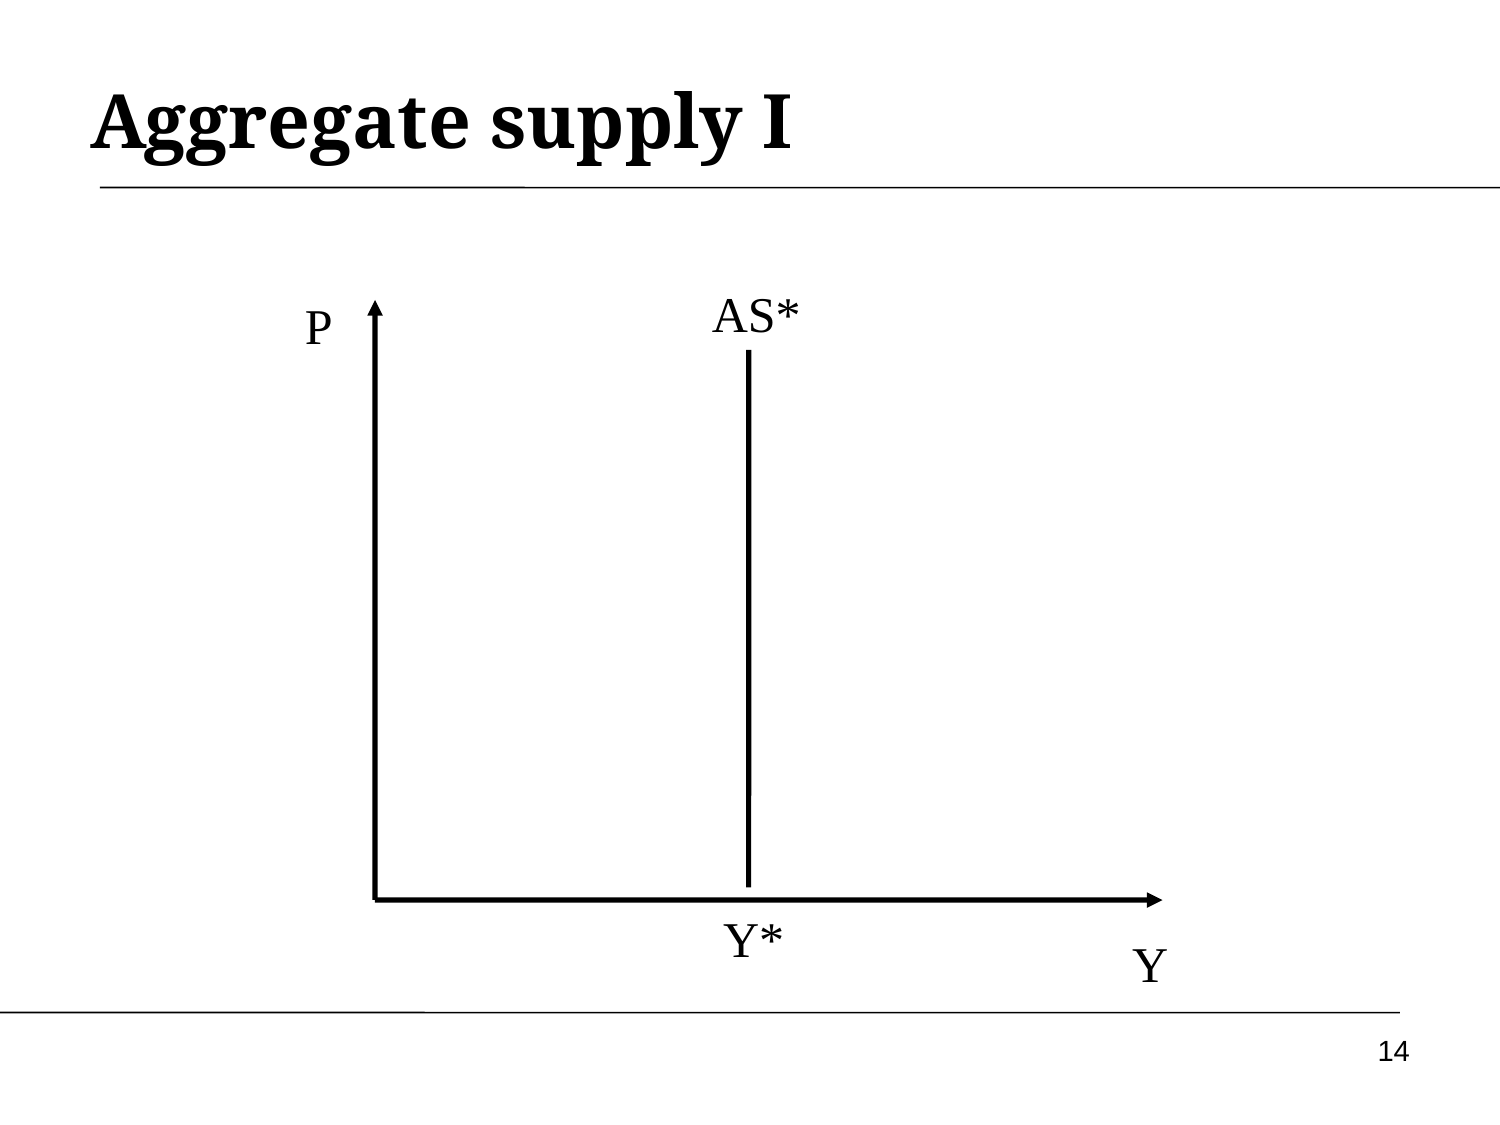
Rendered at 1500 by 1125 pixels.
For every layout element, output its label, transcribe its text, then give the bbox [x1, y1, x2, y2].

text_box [274, 274, 1201, 1001]
slide_number 14 [1074, 1024, 1426, 1103]
title Aggregate supply I [74, 49, 1426, 188]
